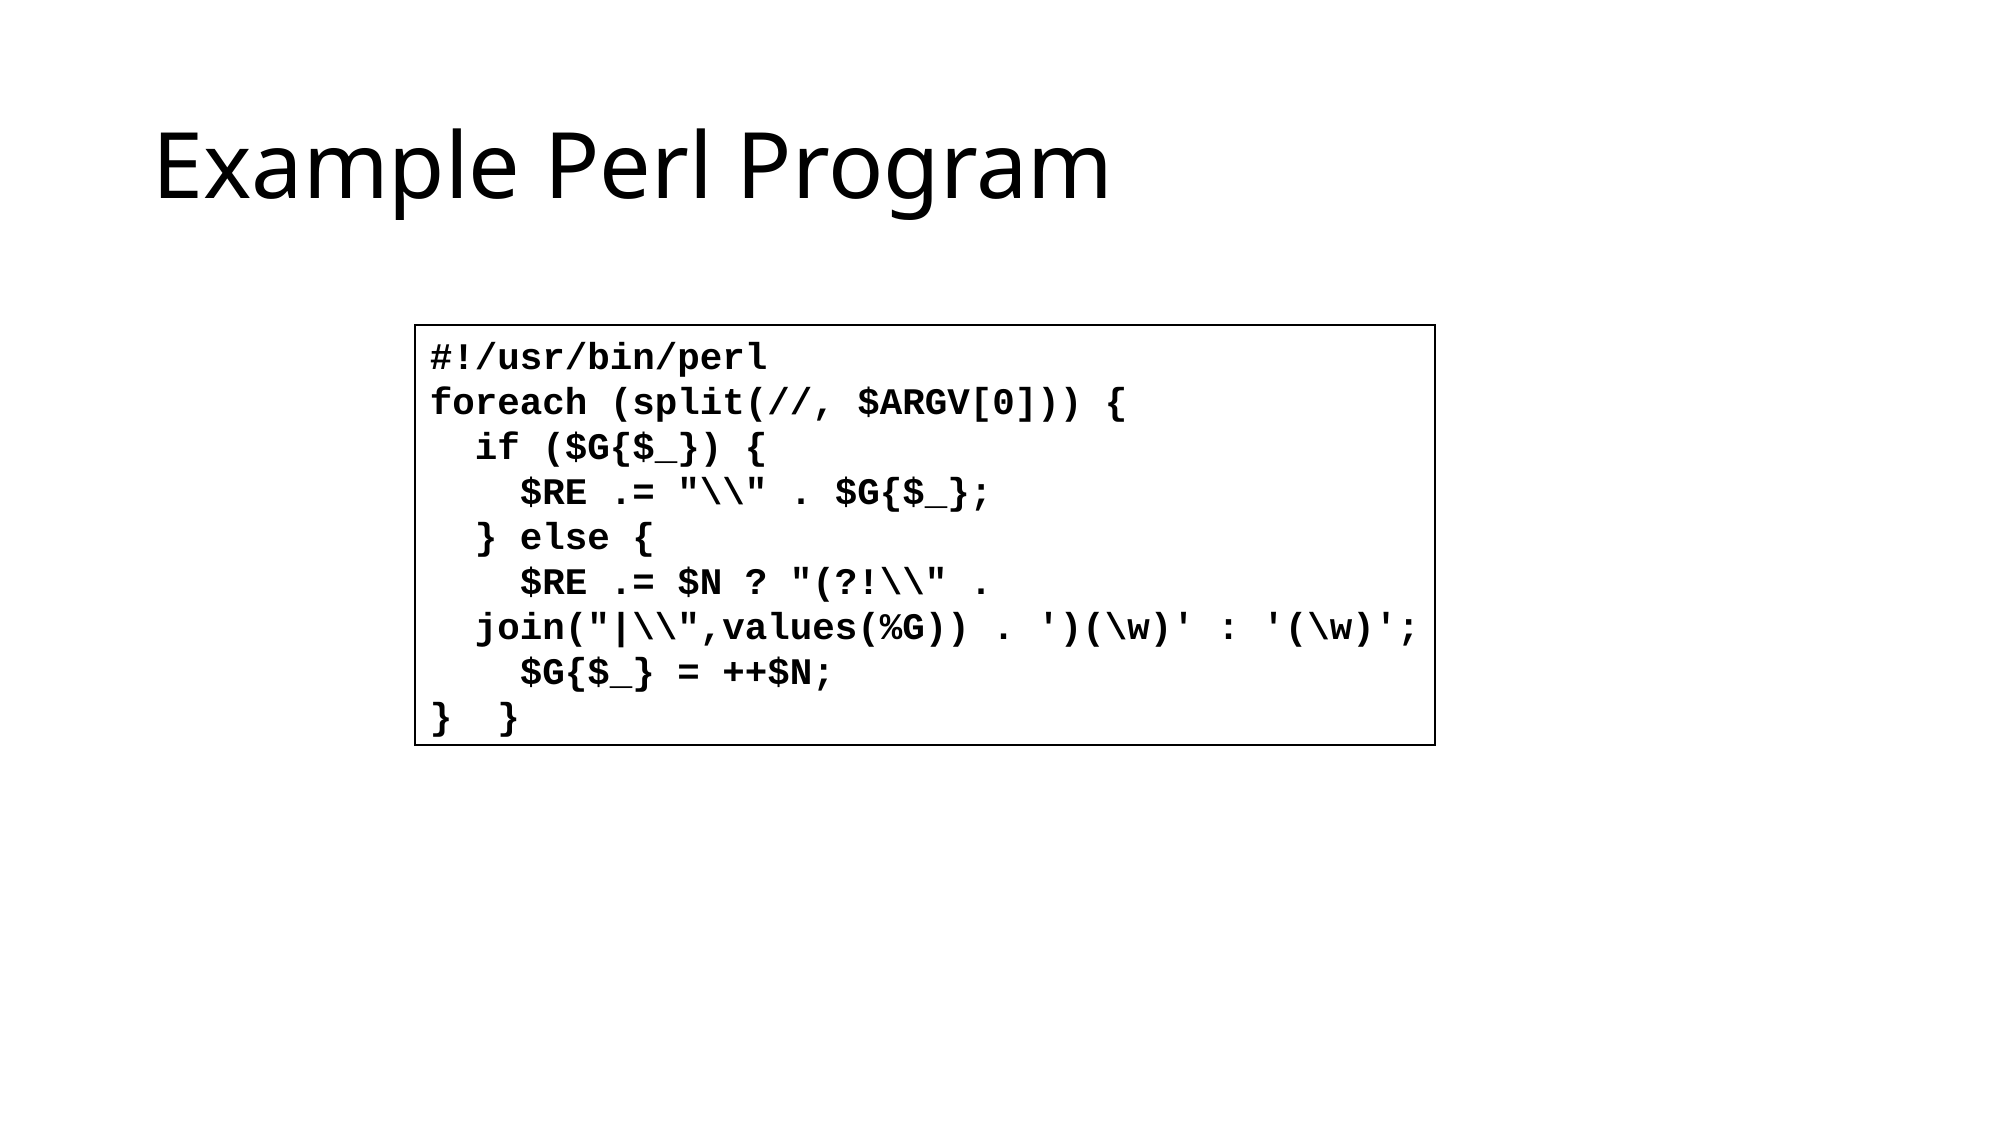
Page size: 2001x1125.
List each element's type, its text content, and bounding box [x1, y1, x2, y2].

title Example Perl Program [137, 59, 1863, 278]
text_box #!/usr/bin/perl foreach (split(//, $ARGV[0])) { if ($G{$_}) { $RE .= "\\" . $G{$_}; } else { $RE .= $N ? "(?!\\" . join("|\\",values(%G)) . ')(\w)' : '(\w)'; $G{$_} = ++$N; } } [415, 324, 1435, 745]
